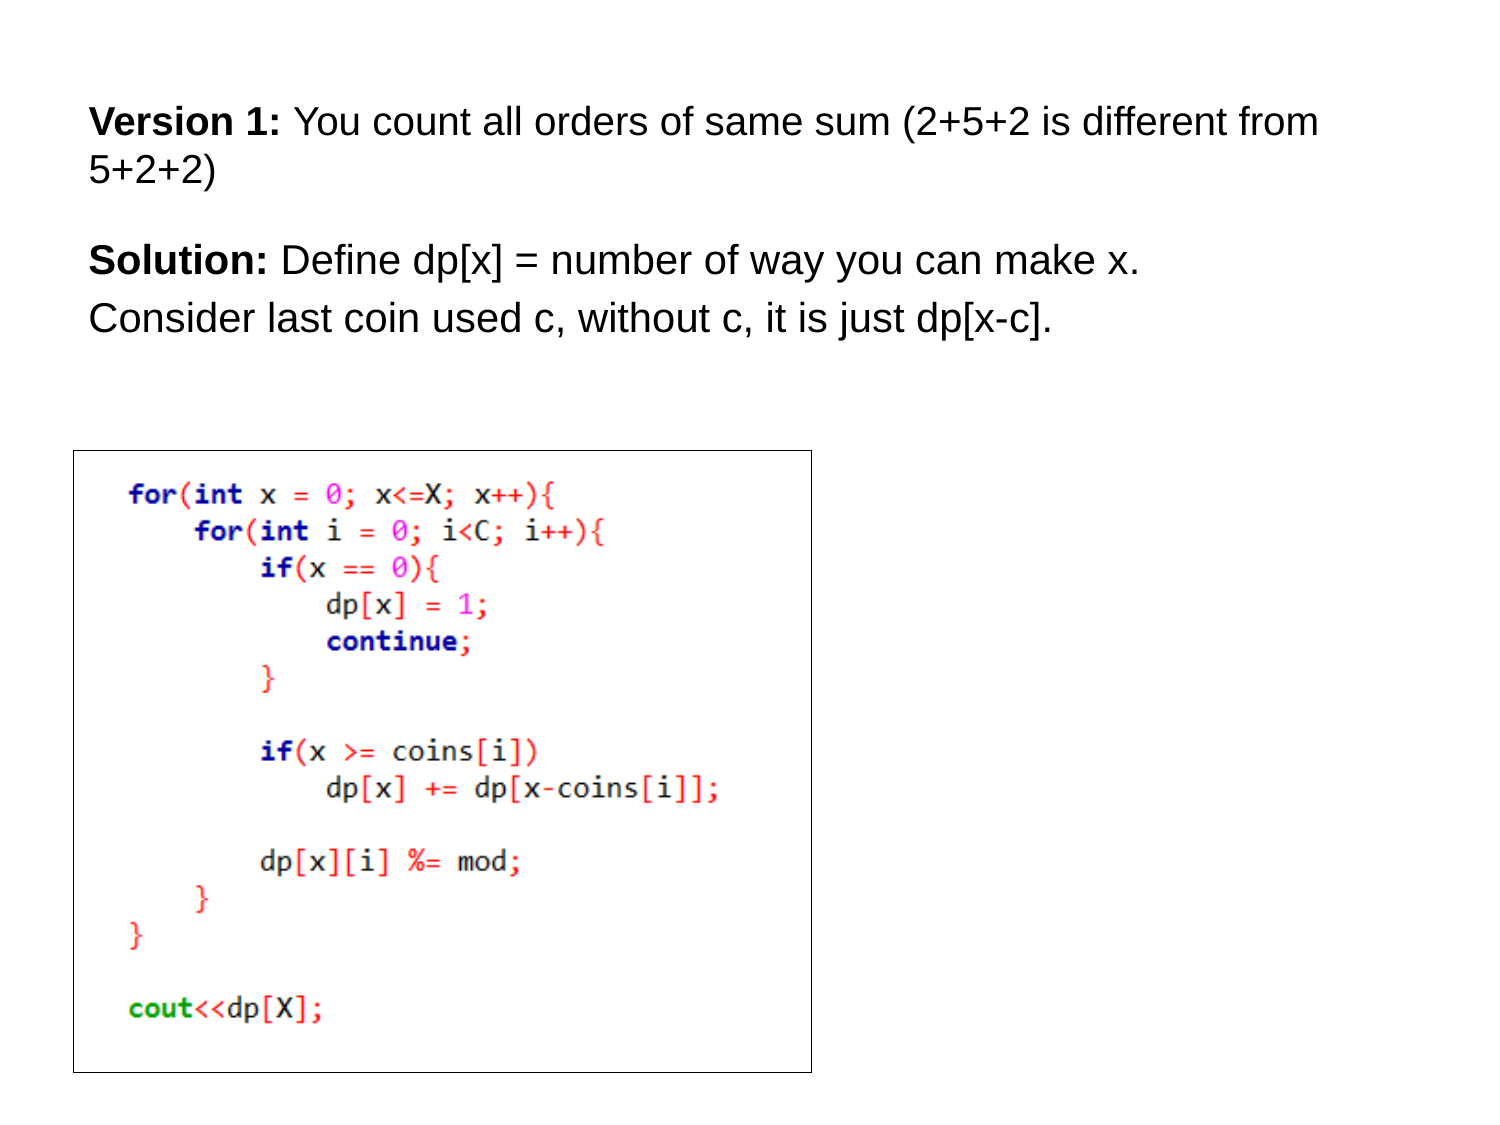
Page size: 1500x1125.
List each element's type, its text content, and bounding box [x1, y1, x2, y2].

picture [73, 449, 812, 1073]
list Version 1: You count all orders of same sum (2+5+2 is different from 5+2+2) [73, 87, 1424, 200]
